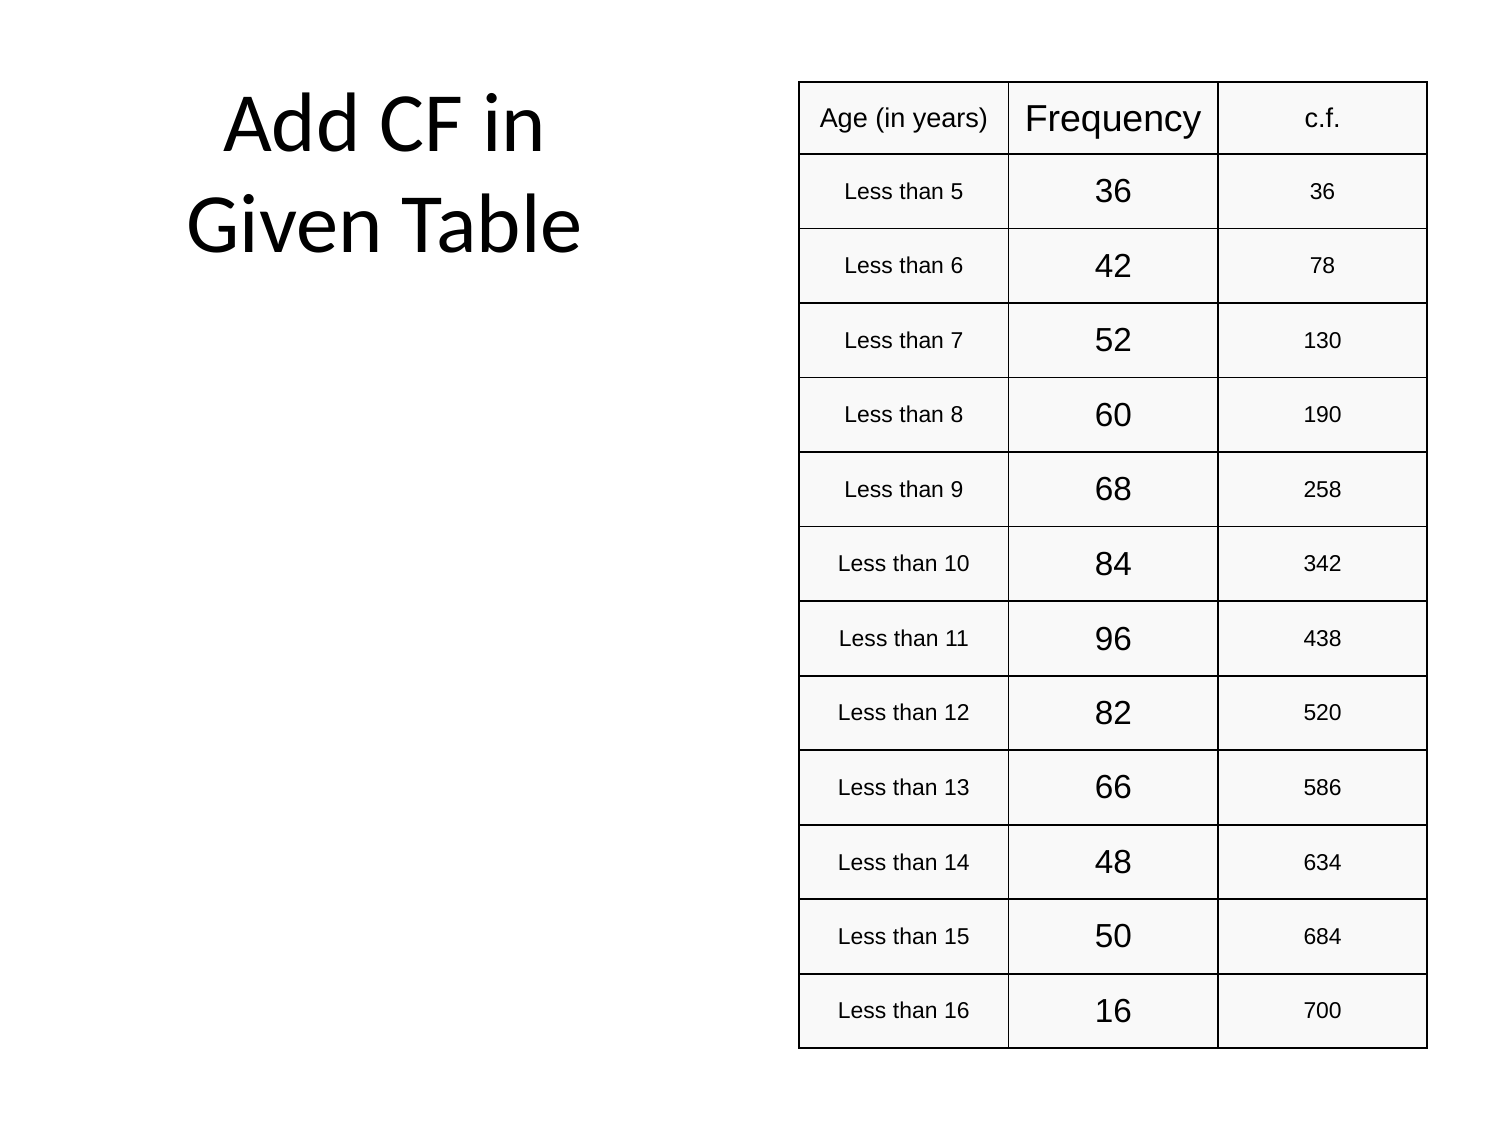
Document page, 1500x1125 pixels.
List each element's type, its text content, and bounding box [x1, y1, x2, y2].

table_cell 700 [1219, 975, 1426, 1047]
table_cell 52 [1009, 304, 1217, 377]
table_cell 50 [1009, 900, 1217, 973]
table_cell 130 [1219, 304, 1426, 377]
table_cell 78 [1219, 229, 1426, 302]
table_cell 520 [1219, 677, 1426, 749]
table_cell 84 [1009, 527, 1217, 600]
title Add CF in Given Table [103, 59, 667, 278]
table_cell Less than 5 [800, 155, 1008, 228]
table_cell 258 [1219, 453, 1426, 526]
table_cell Less than 15 [800, 900, 1008, 973]
table_cell 60 [1009, 378, 1217, 451]
table_header Frequency [1009, 83, 1217, 153]
table_cell 16 [1009, 975, 1217, 1047]
table_cell 68 [1009, 453, 1217, 526]
table_cell 342 [1219, 527, 1426, 600]
table_cell Less than 8 [800, 378, 1008, 451]
table_cell 48 [1009, 826, 1217, 898]
table_cell Less than 16 [800, 975, 1008, 1047]
table_cell 36 [1219, 155, 1426, 228]
table_cell 36 [1009, 155, 1217, 228]
table_header Age (in years) [800, 83, 1008, 153]
table_header c.f. [1219, 83, 1426, 153]
table_cell 438 [1219, 602, 1426, 675]
table_cell Less than 14 [800, 826, 1008, 898]
table_cell Less than 11 [800, 602, 1008, 675]
table_cell 66 [1009, 751, 1217, 824]
table_cell Less than 13 [800, 751, 1008, 824]
table_cell Less than 7 [800, 304, 1008, 377]
table_cell 684 [1219, 900, 1426, 973]
table_cell Less than 9 [800, 453, 1008, 526]
table_cell 42 [1009, 229, 1217, 302]
table_cell Less than 10 [800, 527, 1008, 600]
table_cell Less than 12 [800, 677, 1008, 749]
table_cell 190 [1219, 378, 1426, 451]
table_cell Less than 6 [800, 229, 1008, 302]
table_cell 634 [1219, 826, 1426, 898]
table_cell 96 [1009, 602, 1217, 675]
table_cell 586 [1219, 751, 1426, 824]
table_cell 82 [1009, 677, 1217, 749]
